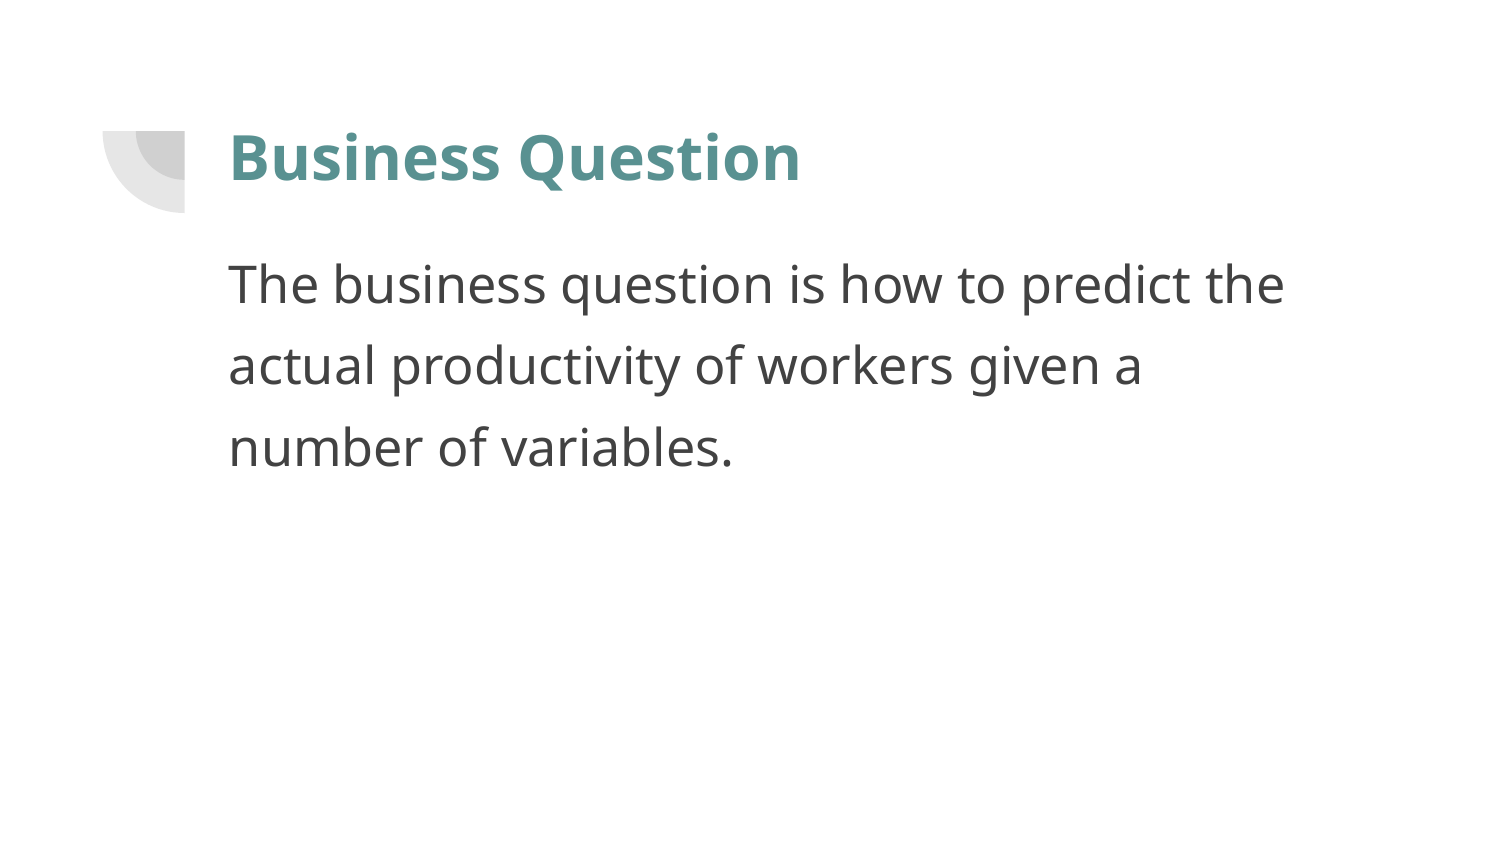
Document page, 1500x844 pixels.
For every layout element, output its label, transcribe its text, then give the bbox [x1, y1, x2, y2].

title Business Question [213, 98, 1368, 222]
list The business question is how to predict the actual productivity of workers given a number of variables. [213, 222, 1368, 769]
